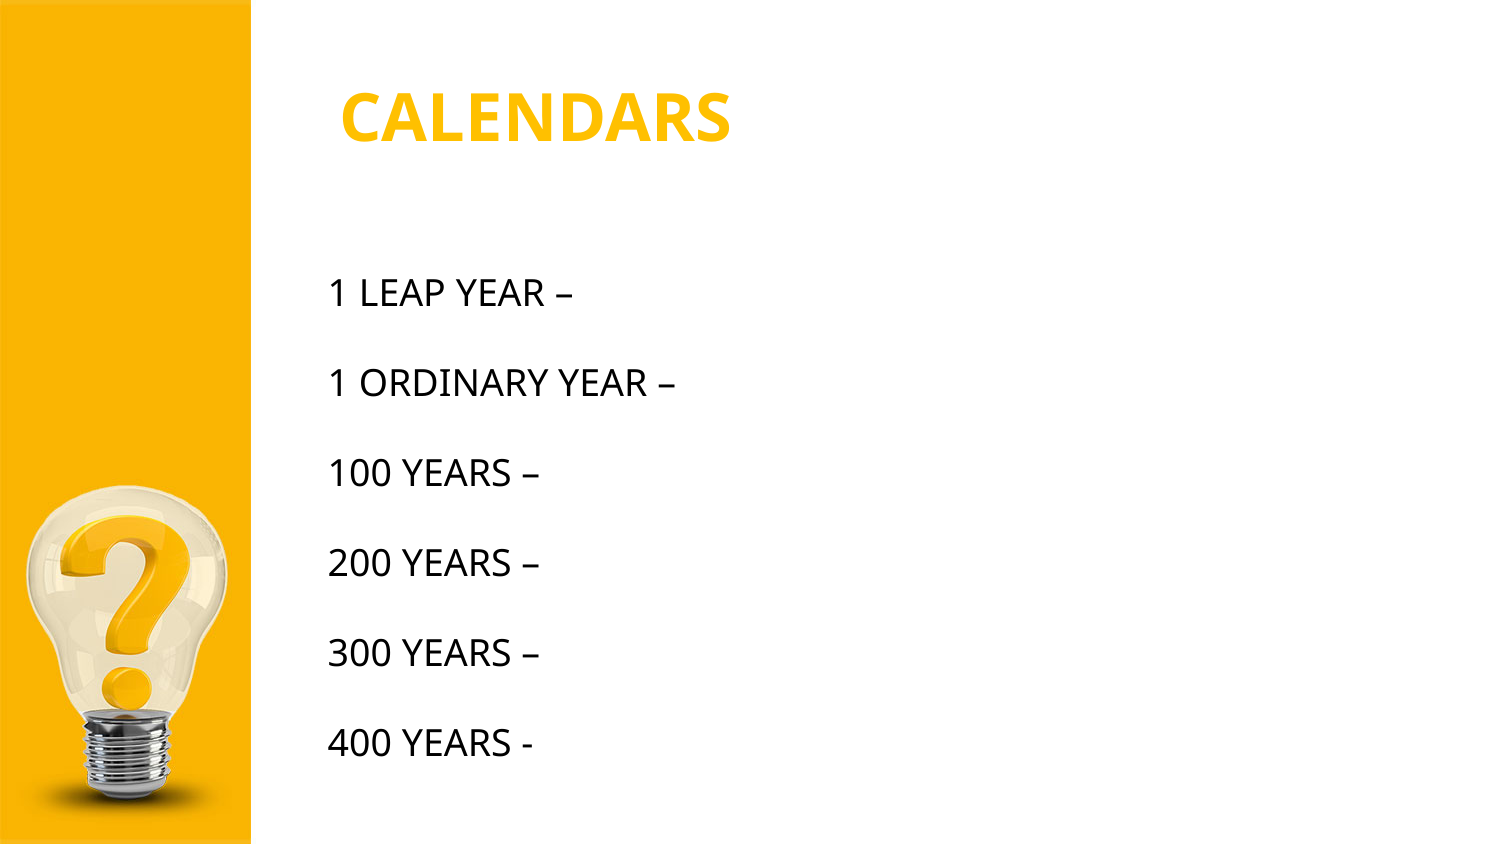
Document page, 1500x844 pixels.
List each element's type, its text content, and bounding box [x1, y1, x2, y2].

text_box CALENDARS [324, 67, 1164, 163]
text_box 1 LEAP YEAR – 1 ORDINARY YEAR – 100 YEARS – 200 YEARS – 300 YEARS – 400 YEARS - [312, 261, 1459, 771]
picture [0, 0, 1500, 844]
